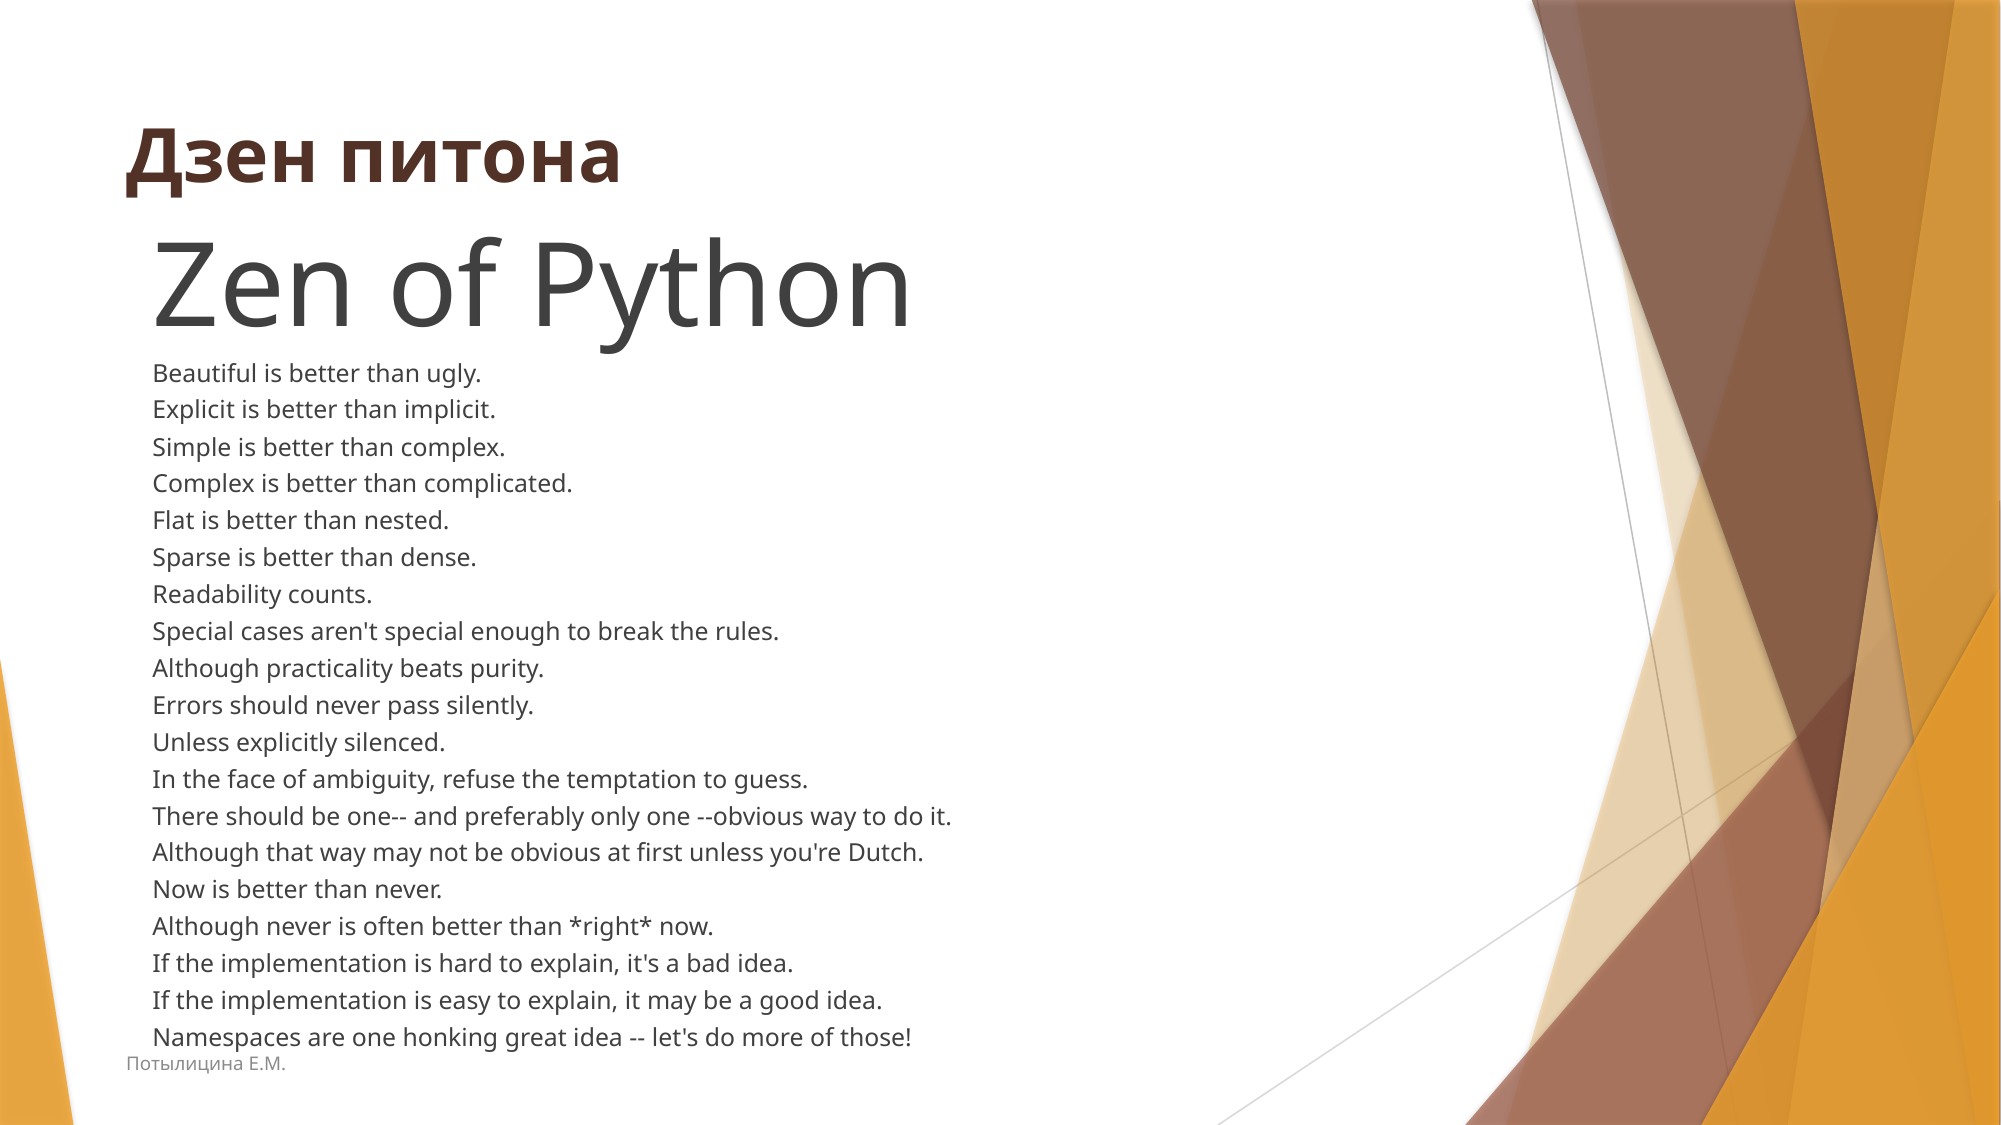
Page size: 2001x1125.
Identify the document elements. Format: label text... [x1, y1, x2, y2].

title Дзен питона [111, 99, 1522, 317]
list Zen of Python Beautiful is better than ugly. Explicit is better than implicit. Simple is better than complex. Complex is better than complicated. Flat is better than nested. Sparse is better than dense. Readability counts. Special cases aren't special enough to break the rules. Although practicality beats purity. Errors should never pass silently. Unless explicitly silenced. In the face of ambiguity, refuse the temptation to guess. There should be one-- and preferably only one --obvious way to do it. Although that way may not be obvious at first unless you're Dutch. Now is better than never. Although never is often better than *right* now. If the implementation is hard to explain, it's a bad idea. If the implementation is easy to explain, it may be a good idea. Namespaces are one honking great idea -- let's do more of those! [137, 202, 1863, 1076]
footer Потылицина Е.М. [111, 1033, 1145, 1094]
